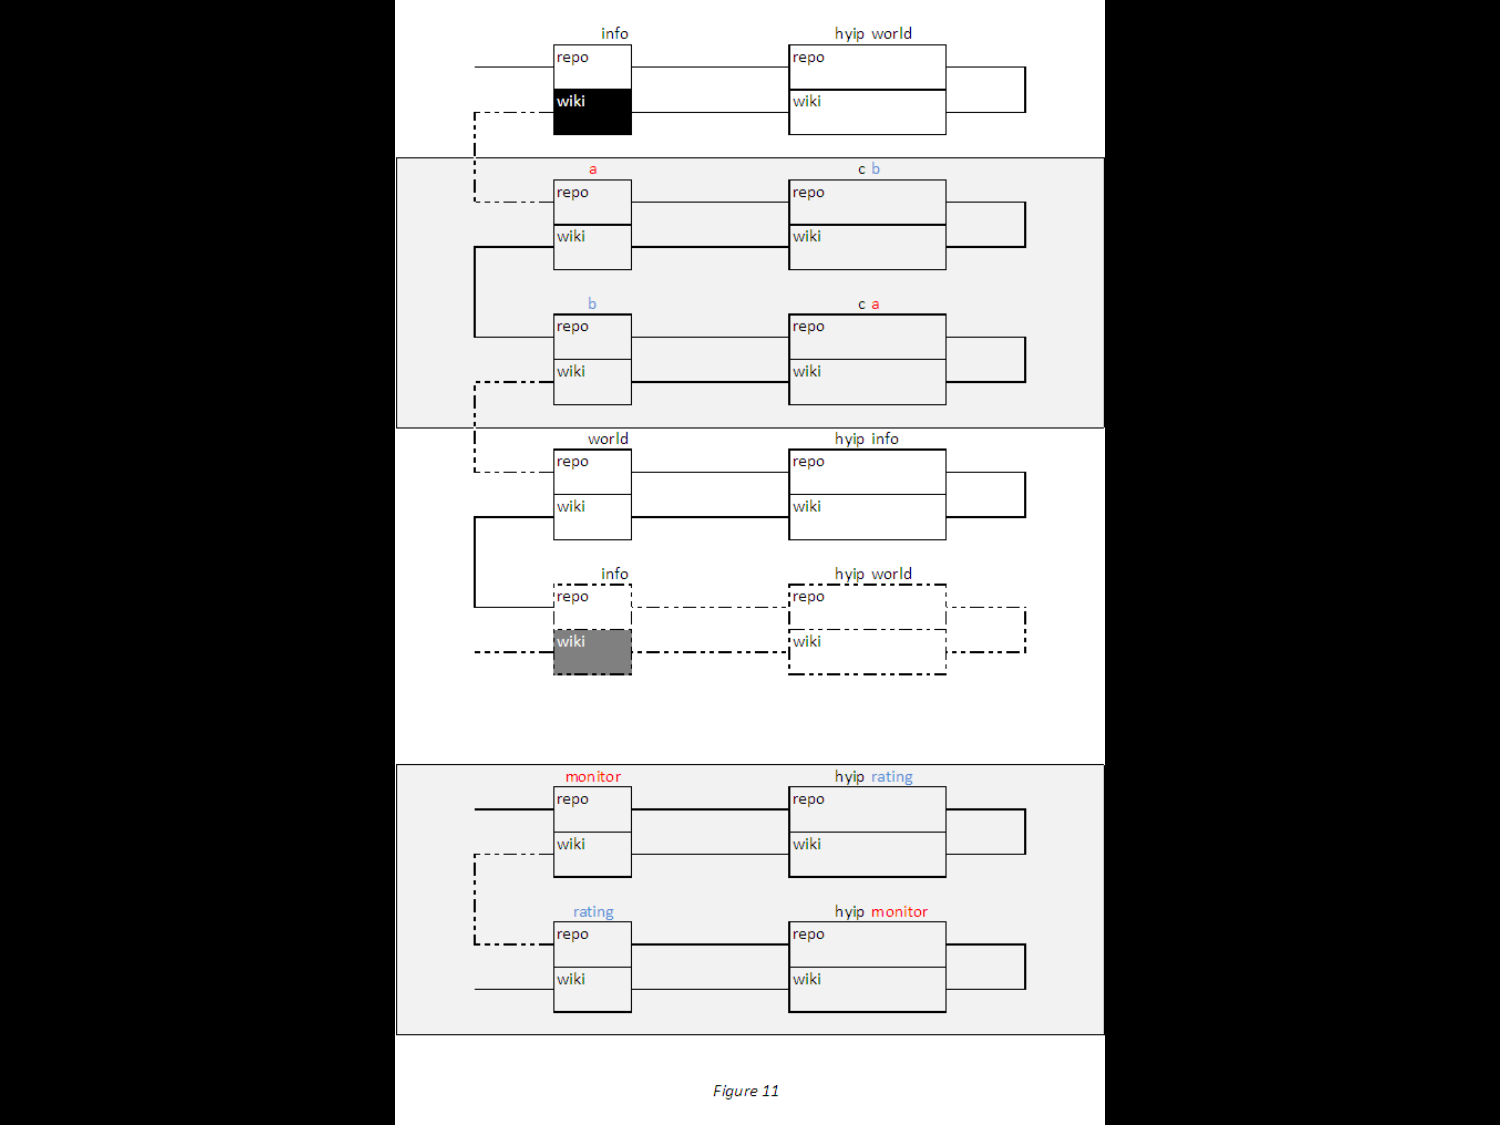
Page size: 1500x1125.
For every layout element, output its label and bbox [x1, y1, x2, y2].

picture [395, 0, 1105, 1125]
